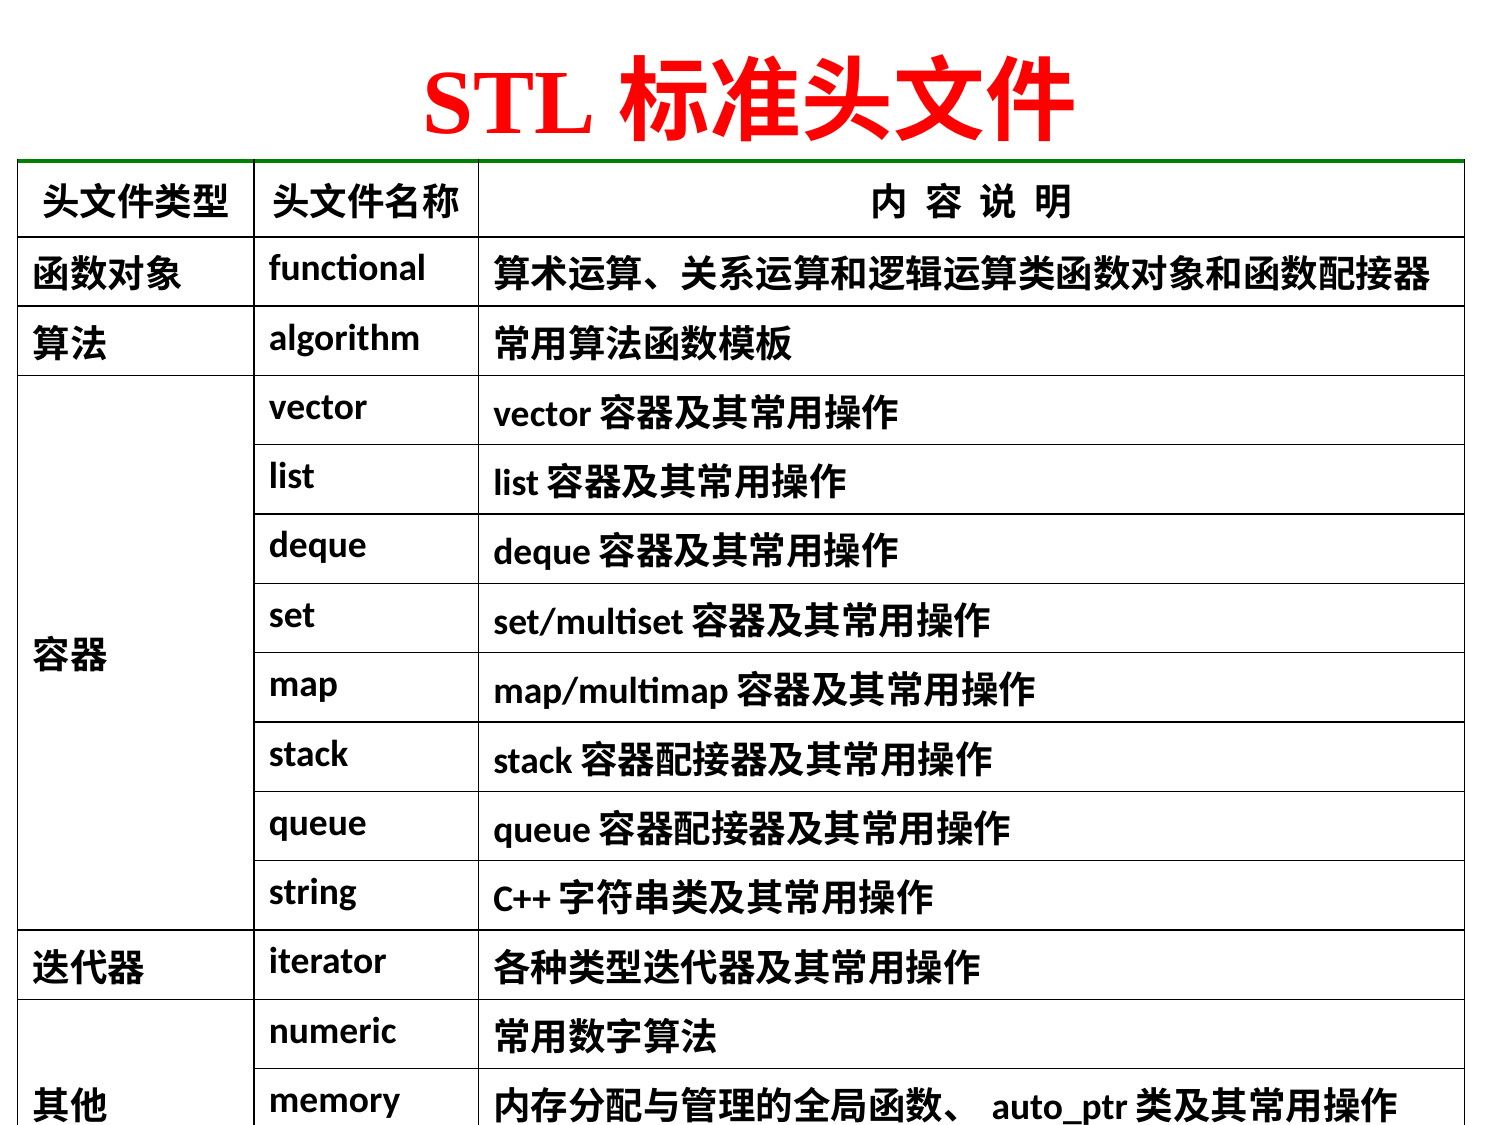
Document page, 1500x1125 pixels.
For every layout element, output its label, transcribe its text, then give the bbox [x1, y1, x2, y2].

table_header 内 容 说 明 [479, 163, 1464, 236]
table_cell 算法 [18, 307, 253, 375]
table_cell list容器及其常用操作 [479, 445, 1464, 513]
table_cell queue [255, 792, 478, 860]
table_cell 容器 [18, 376, 253, 929]
table_cell set/multiset容器及其常用操作 [479, 584, 1464, 652]
table_cell deque容器及其常用操作 [479, 515, 1464, 583]
table_cell 算术运算、关系运算和逻辑运算类函数对象和函数配接器 [479, 238, 1464, 305]
table_header 头文件名称 [255, 163, 478, 236]
title STL标准头文件 [74, 44, 1426, 150]
table_cell memory [255, 1069, 478, 1125]
table_cell 各种类型迭代器及其常用操作 [479, 931, 1464, 999]
table_cell 常用数字算法 [479, 1000, 1464, 1068]
table_cell numeric [255, 1000, 478, 1068]
table_cell stack容器配接器及其常用操作 [479, 723, 1464, 791]
table_cell vector容器及其常用操作 [479, 376, 1464, 444]
table_cell queue容器配接器及其常用操作 [479, 792, 1464, 860]
table_cell list [255, 445, 478, 513]
table_cell 其他 [18, 1000, 253, 1125]
table_cell C++字符串类及其常用操作 [479, 861, 1464, 929]
table_cell algorithm [255, 307, 478, 375]
table_cell stack [255, 723, 478, 791]
table_cell functional [255, 238, 478, 305]
table_cell 迭代器 [18, 931, 253, 999]
table_cell 函数对象 [18, 238, 253, 305]
table_cell iterator [255, 931, 478, 999]
table_cell string [255, 861, 478, 929]
table_cell 常用算法函数模板 [479, 307, 1464, 375]
table_cell map [255, 653, 478, 721]
table_cell deque [255, 515, 478, 583]
table_cell vector [255, 376, 478, 444]
table_cell set [255, 584, 478, 652]
table_cell 内存分配与管理的全局函数、auto_ptr类及其常用操作 [479, 1069, 1464, 1125]
table_cell map/multimap容器及其常用操作 [479, 653, 1464, 721]
table_header 头文件类型 [18, 163, 253, 236]
